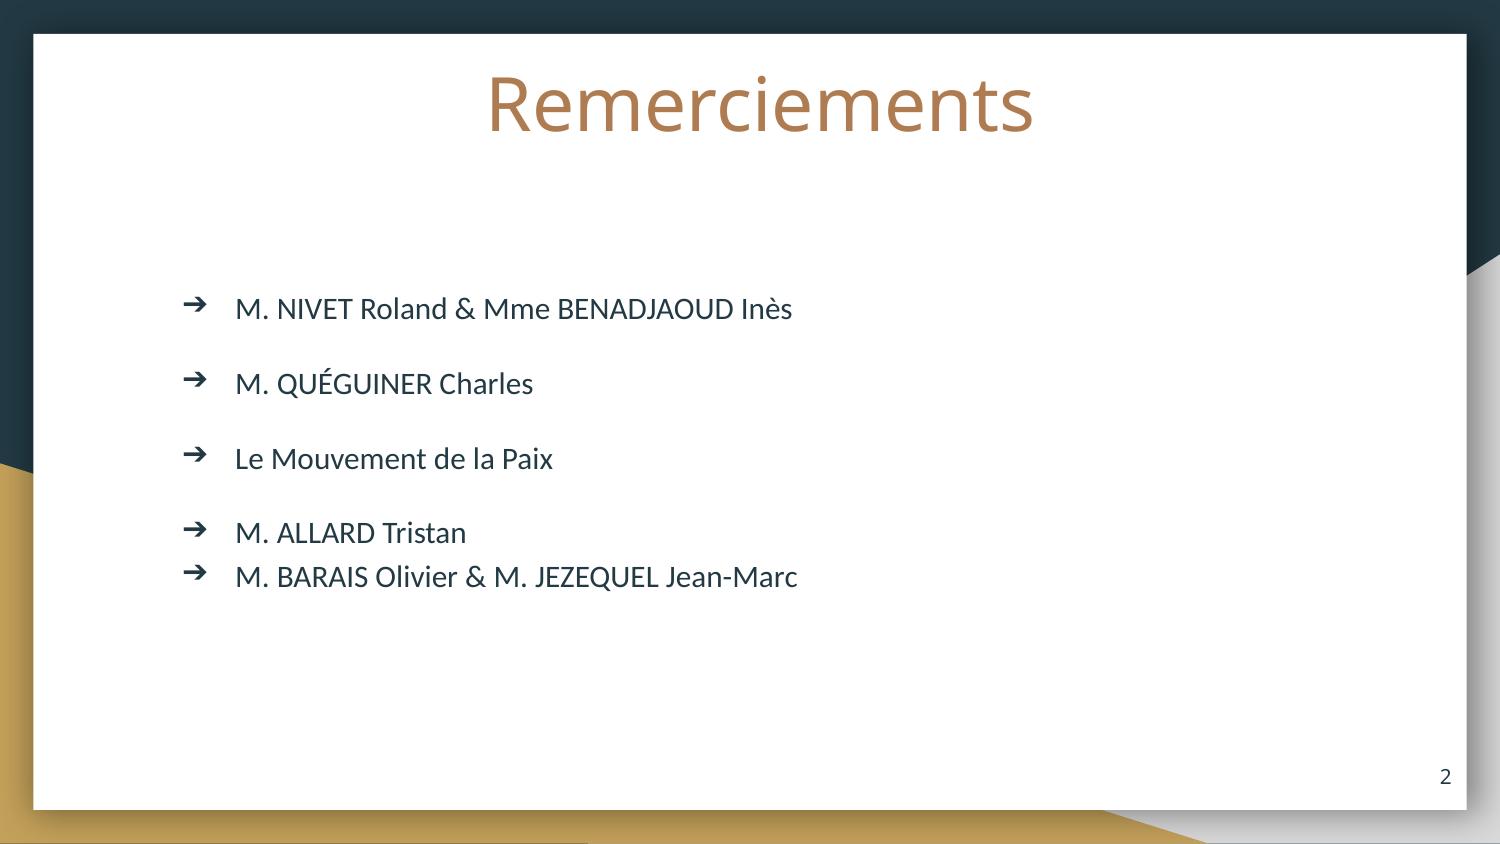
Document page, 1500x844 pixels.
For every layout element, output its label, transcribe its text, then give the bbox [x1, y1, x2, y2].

slide_number ‹#› [1376, 745, 1467, 810]
title Remerciements [145, 41, 1377, 199]
list M. NIVET Roland & Mme BENADJAOUD Inès M. QUÉGUINER Charles Le Mouvement de la Paix M. ALLARD Tristan M. BARAIS Olivier & M. JEZEQUEL Jean-Marc [145, 235, 1377, 638]
